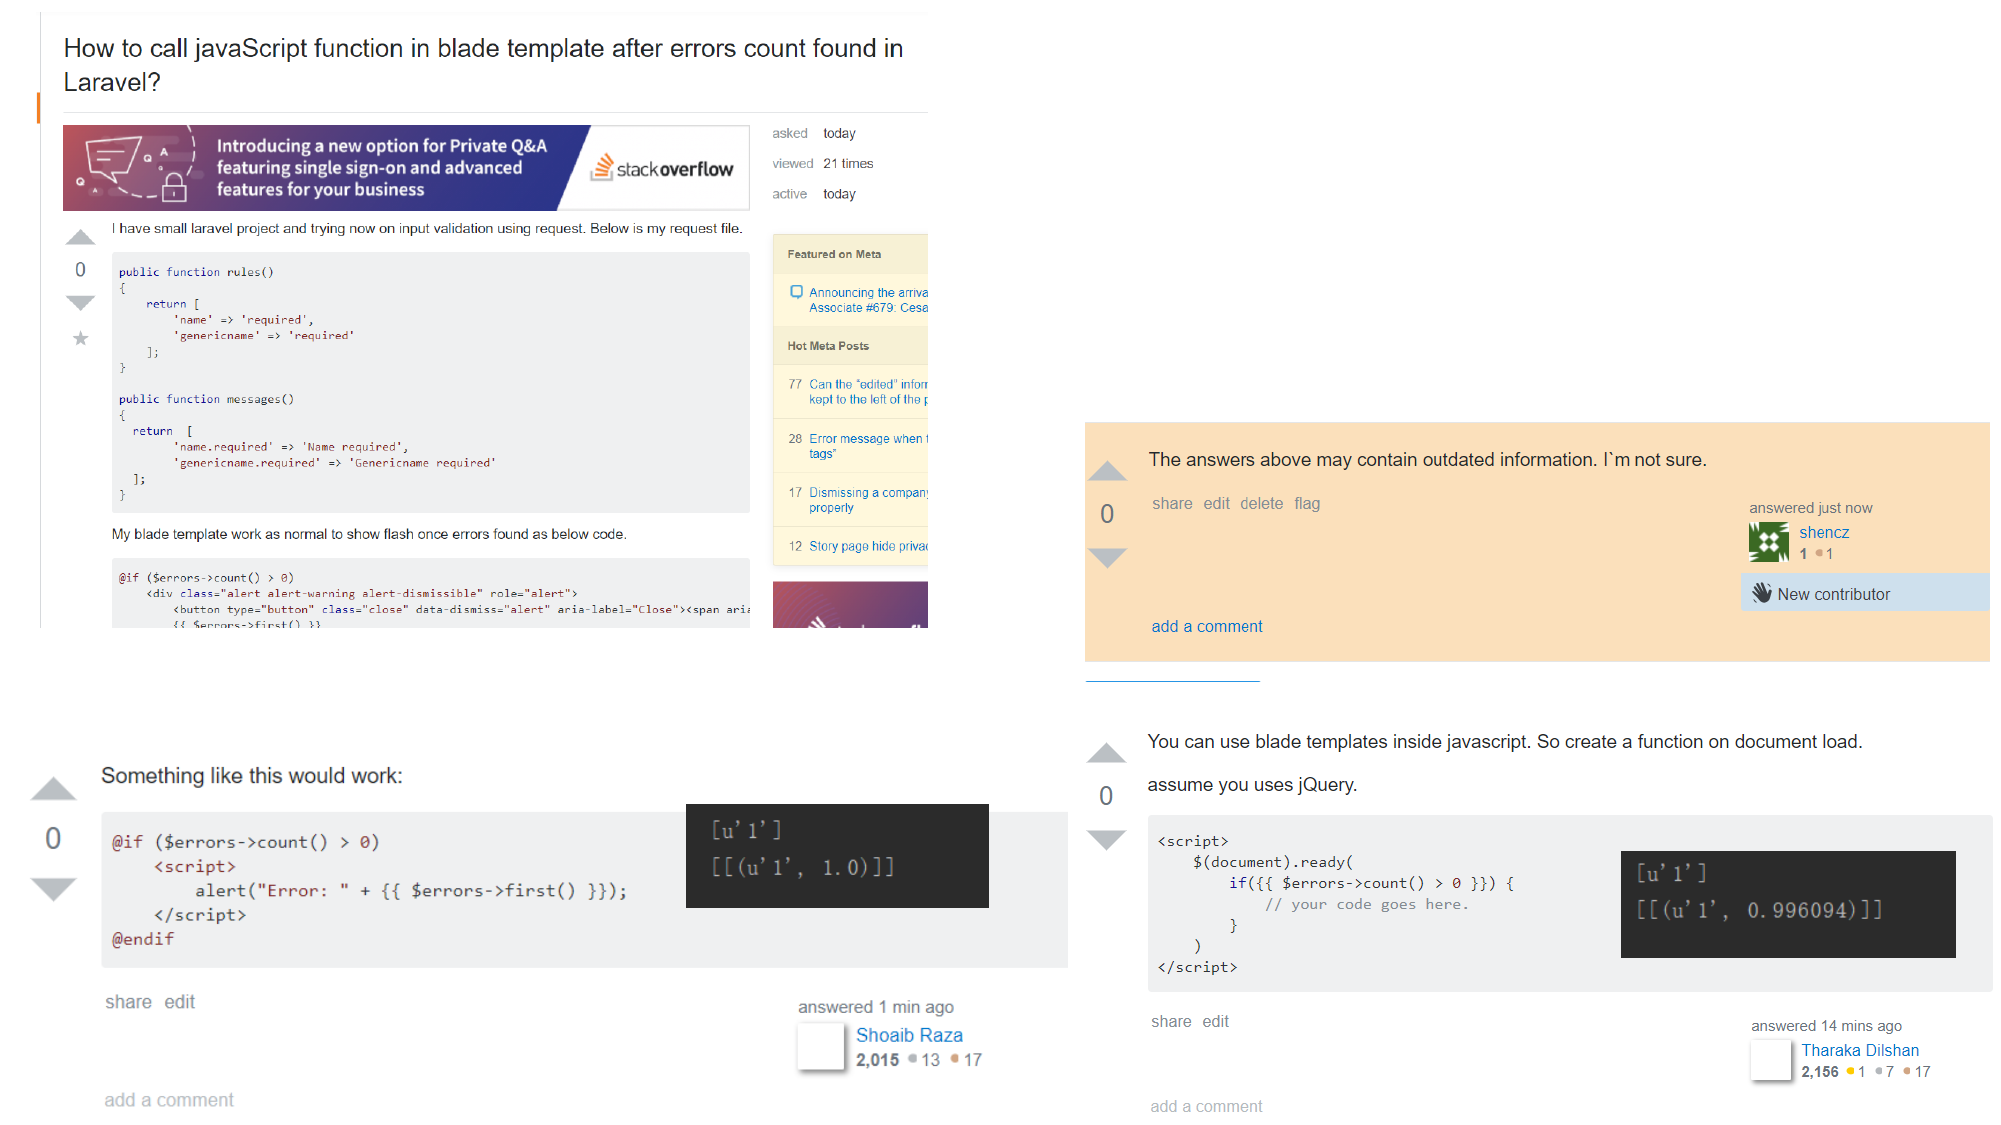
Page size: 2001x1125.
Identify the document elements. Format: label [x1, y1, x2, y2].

picture [1055, 401, 2000, 682]
picture [0, 709, 2000, 1125]
picture [35, 12, 928, 628]
